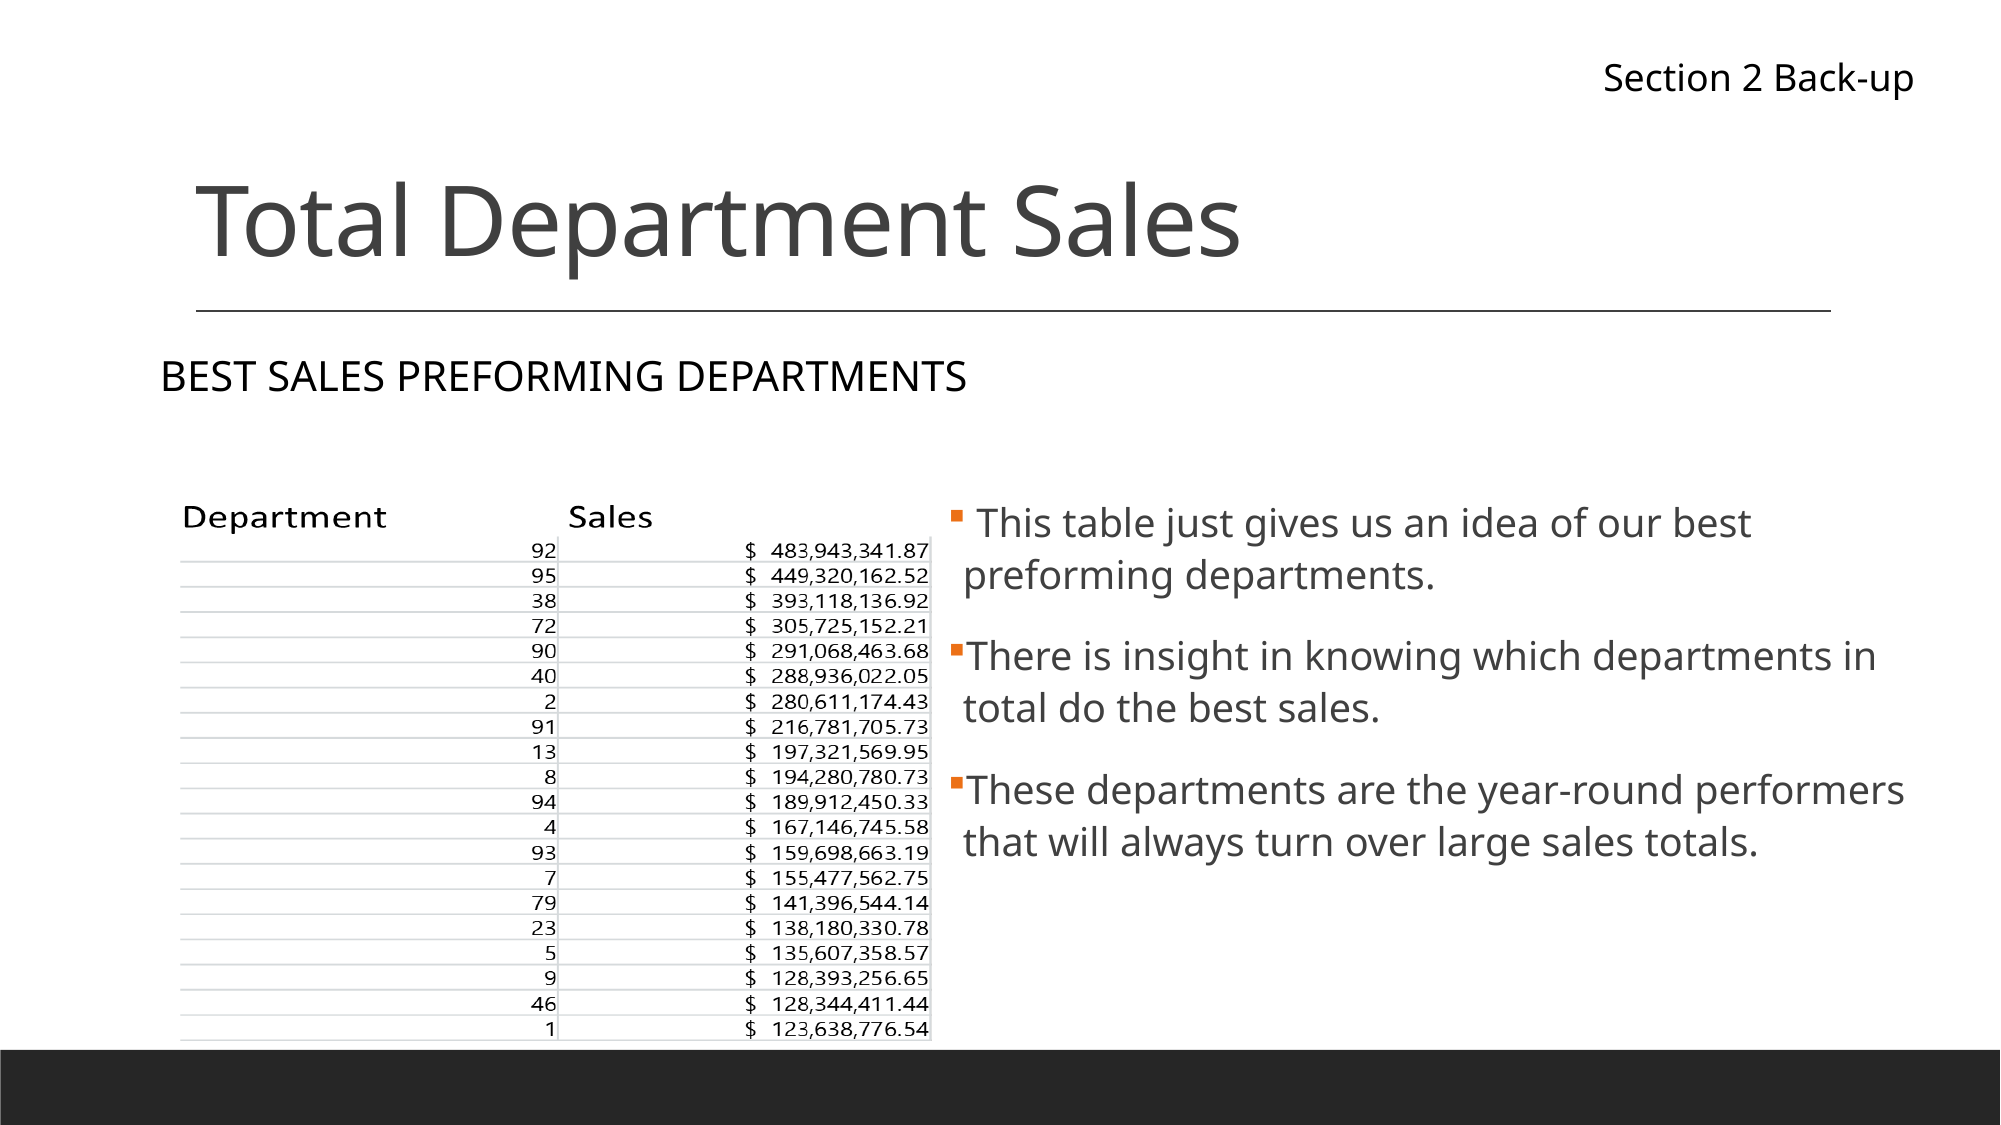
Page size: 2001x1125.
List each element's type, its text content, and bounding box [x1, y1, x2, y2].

text_box Section 2 Back-up [1588, 46, 1942, 107]
title Total Department Sales [180, 47, 1830, 285]
list Best sales preforming departments [108, 337, 1020, 459]
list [179, 484, 932, 1053]
list This table just gives us an idea of our best preforming departments. There is insight in knowing which departments in total do the best sales. These departments are the year-round performers that will always turn over large sales totals. [947, 485, 1957, 1052]
